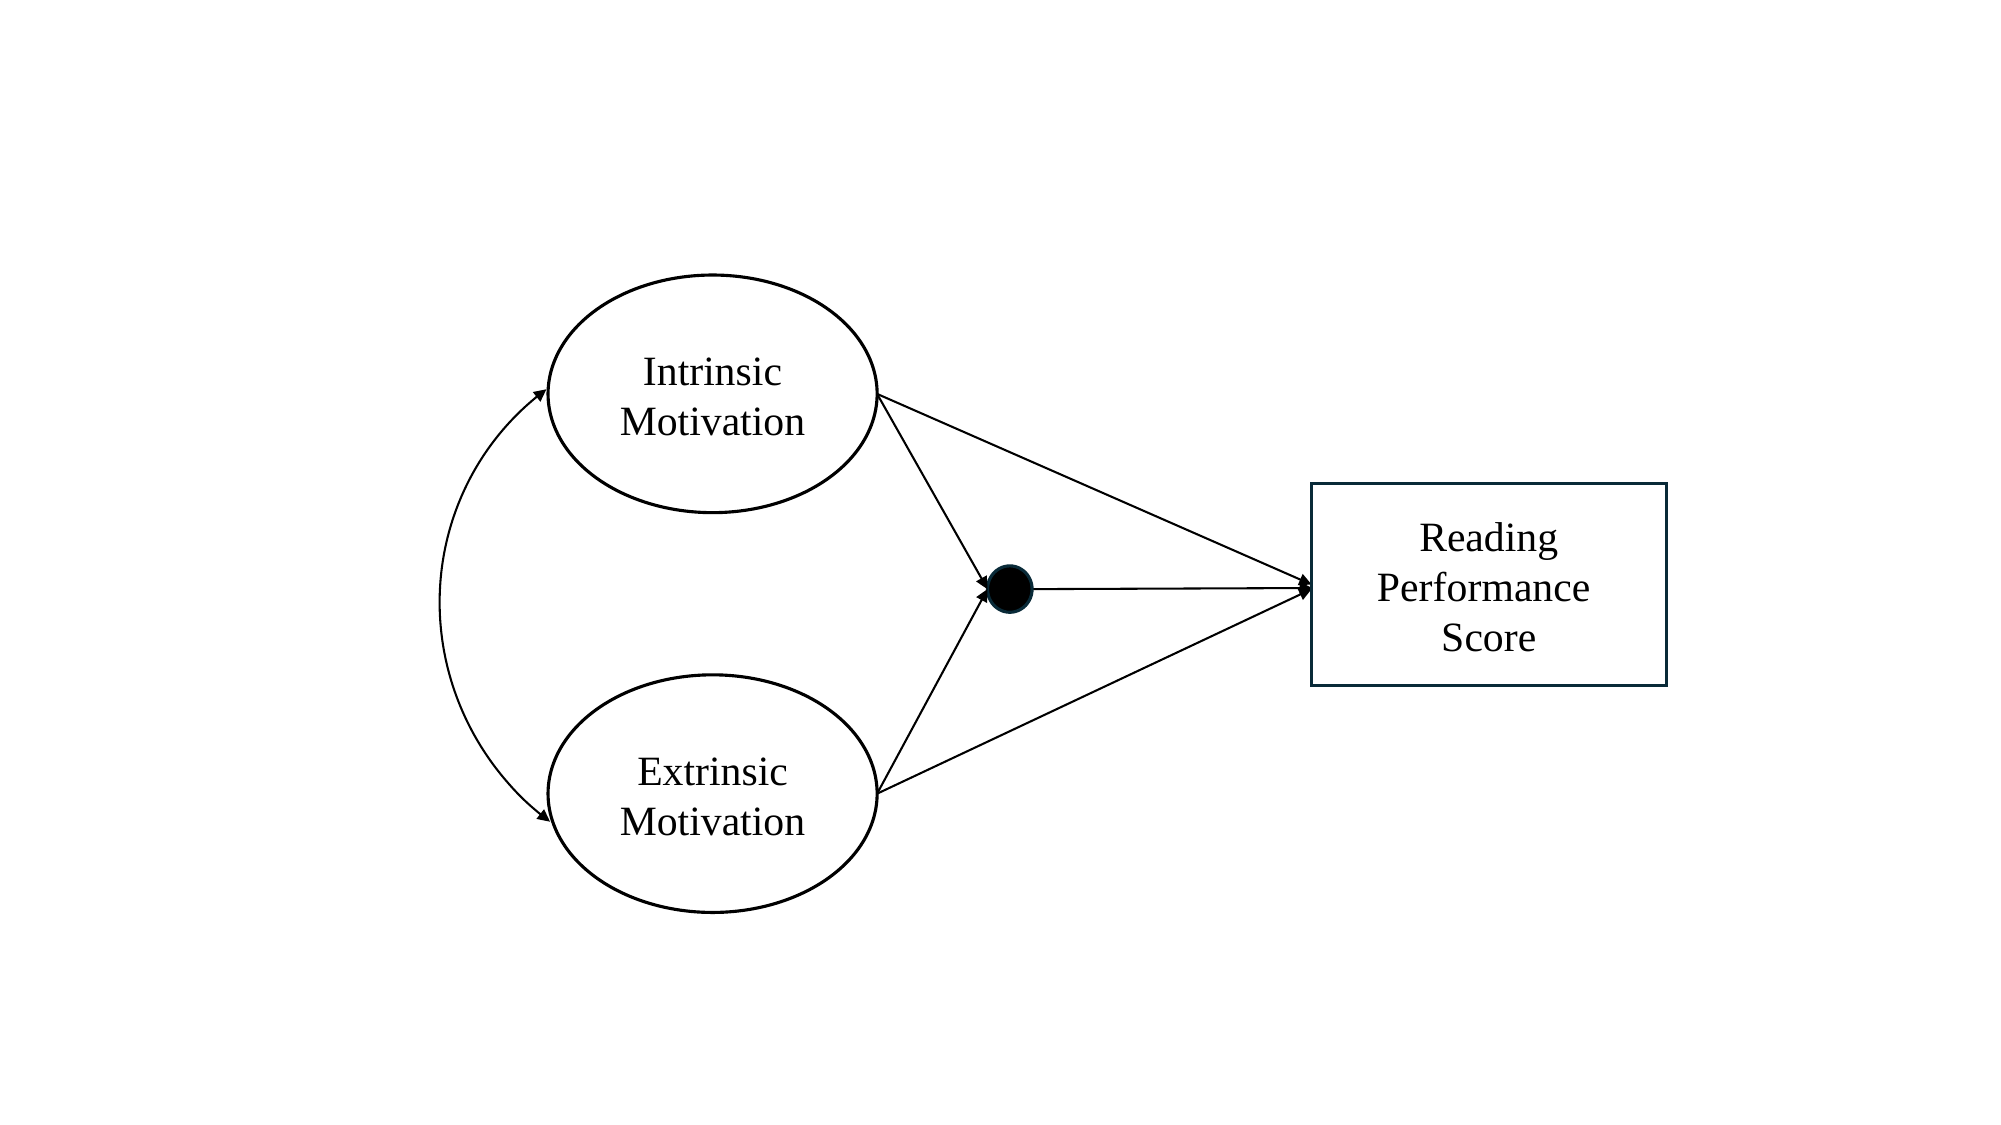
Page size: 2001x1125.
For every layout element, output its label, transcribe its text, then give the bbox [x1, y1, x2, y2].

text_box Intrinsic Motivation [546, 273, 879, 515]
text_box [876, 588, 988, 795]
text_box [988, 588, 1312, 795]
text_box Extrinsic Motivation [546, 673, 879, 915]
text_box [988, 393, 1312, 585]
text_box Reading Performance Score [1310, 482, 1668, 687]
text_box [876, 393, 988, 588]
text_box [438, 389, 708, 822]
